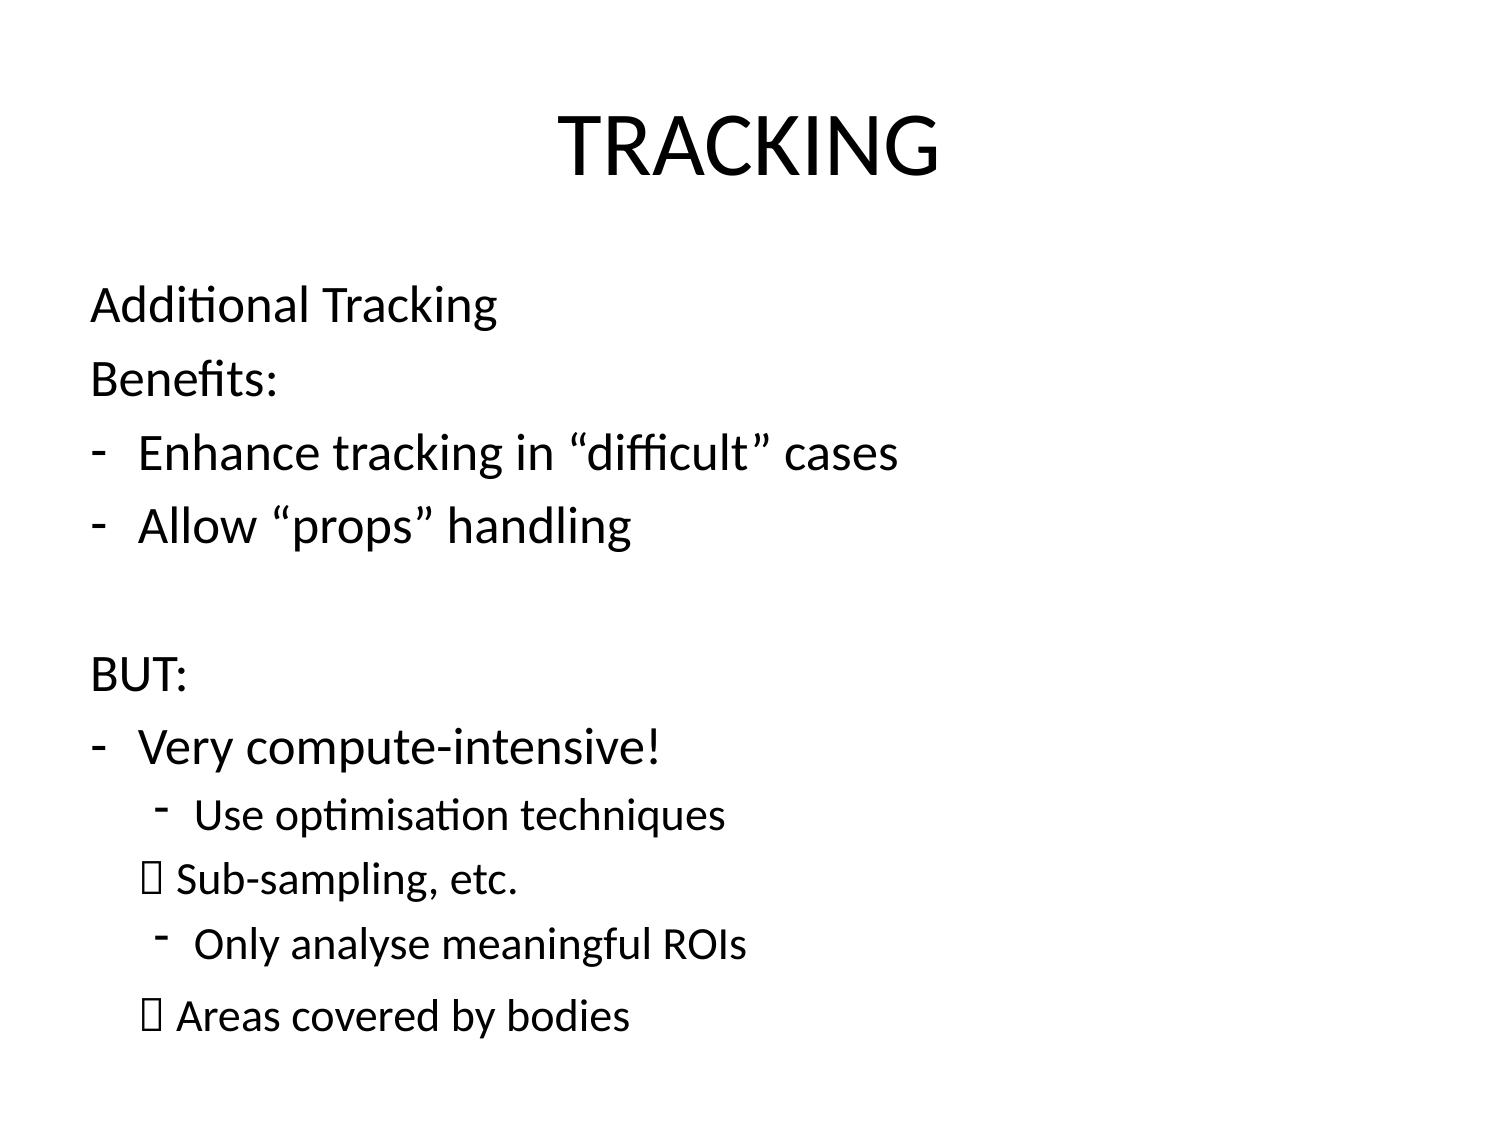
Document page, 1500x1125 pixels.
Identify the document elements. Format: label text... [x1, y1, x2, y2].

title TRACKING [75, 45, 1425, 233]
list Additional Tracking Benefits: Enhance tracking in “difficult” cases Allow “props” handling BUT: Very compute-intensive! Use optimisation techniques  Sub-sampling, etc. Only analyse meaningful ROIs  Areas covered by bodies [75, 262, 1425, 1059]
